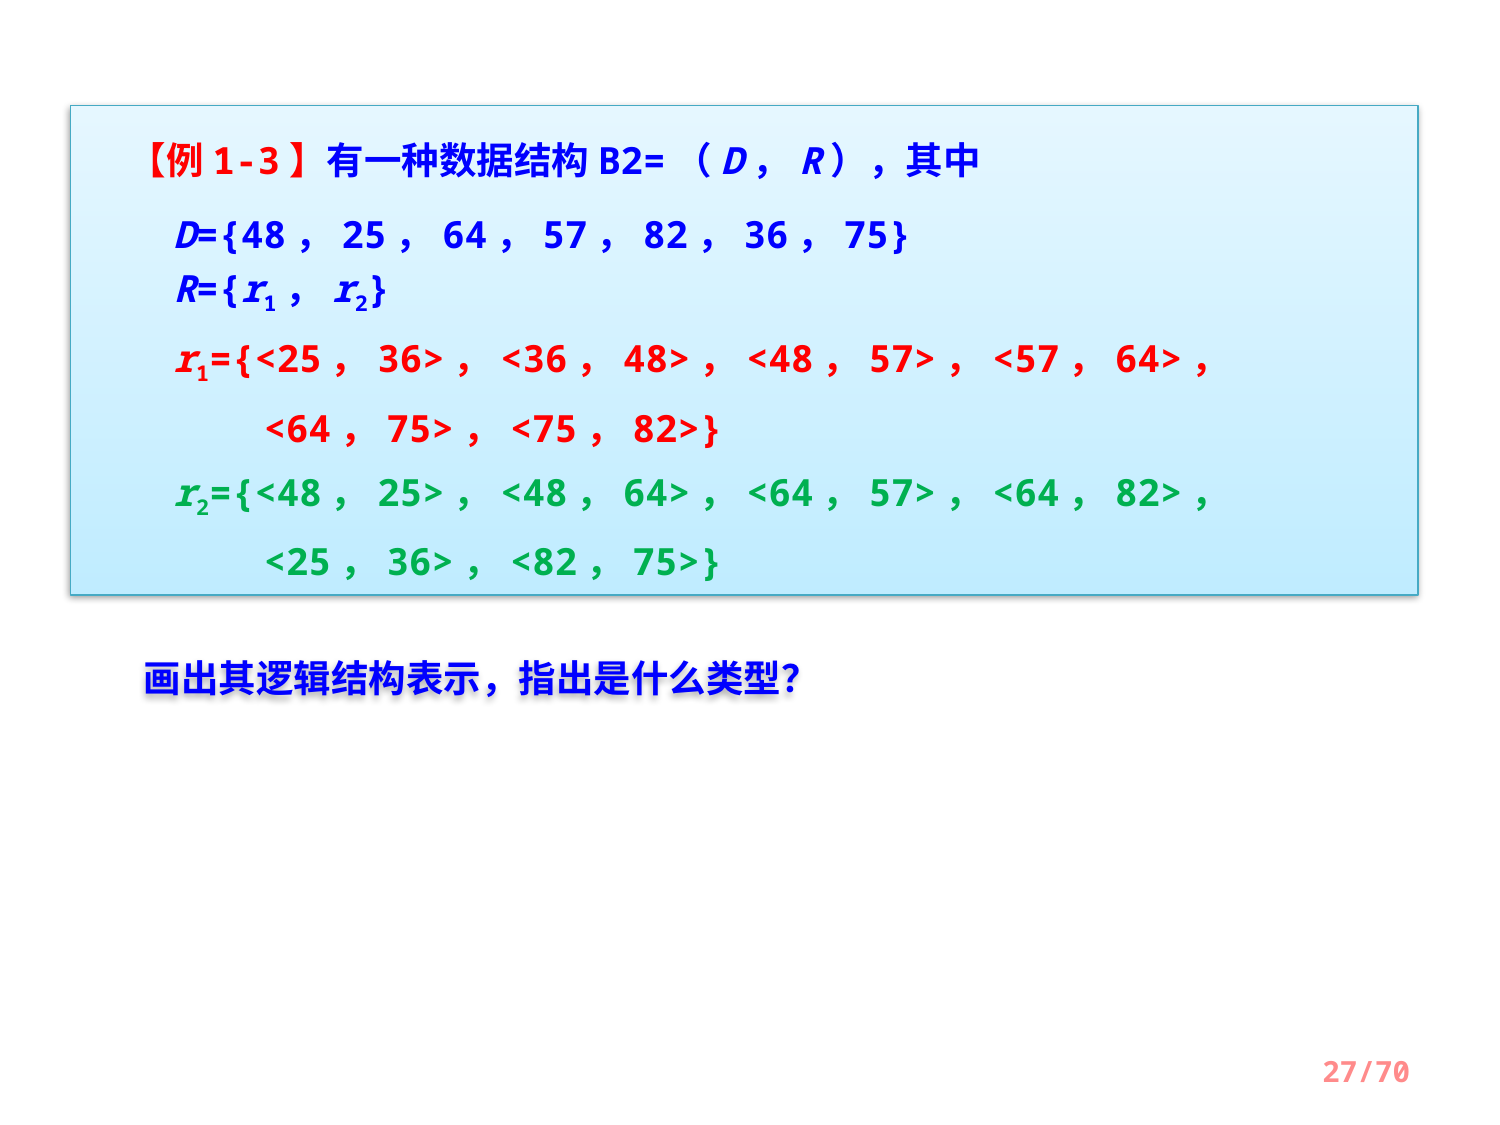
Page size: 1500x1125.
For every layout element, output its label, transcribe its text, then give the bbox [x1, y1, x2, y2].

text_box 画出其逻辑结构表示，指出是什么类型？ [128, 656, 891, 707]
slide_number 27/70 [1074, 1042, 1425, 1103]
text_box 【例1-3】有一种数据结构B2=（D，R），其中 D={48，25，64，57，82，36，75} R={r1，r2} r1={<25，36>，<36，48>，<48，57>，<57，64>， <64，75>，<75，82>} r2={<48，25>，<48，64>，<64，57>，<64，82>， <25，36>，<82，75>} [70, 105, 1419, 596]
